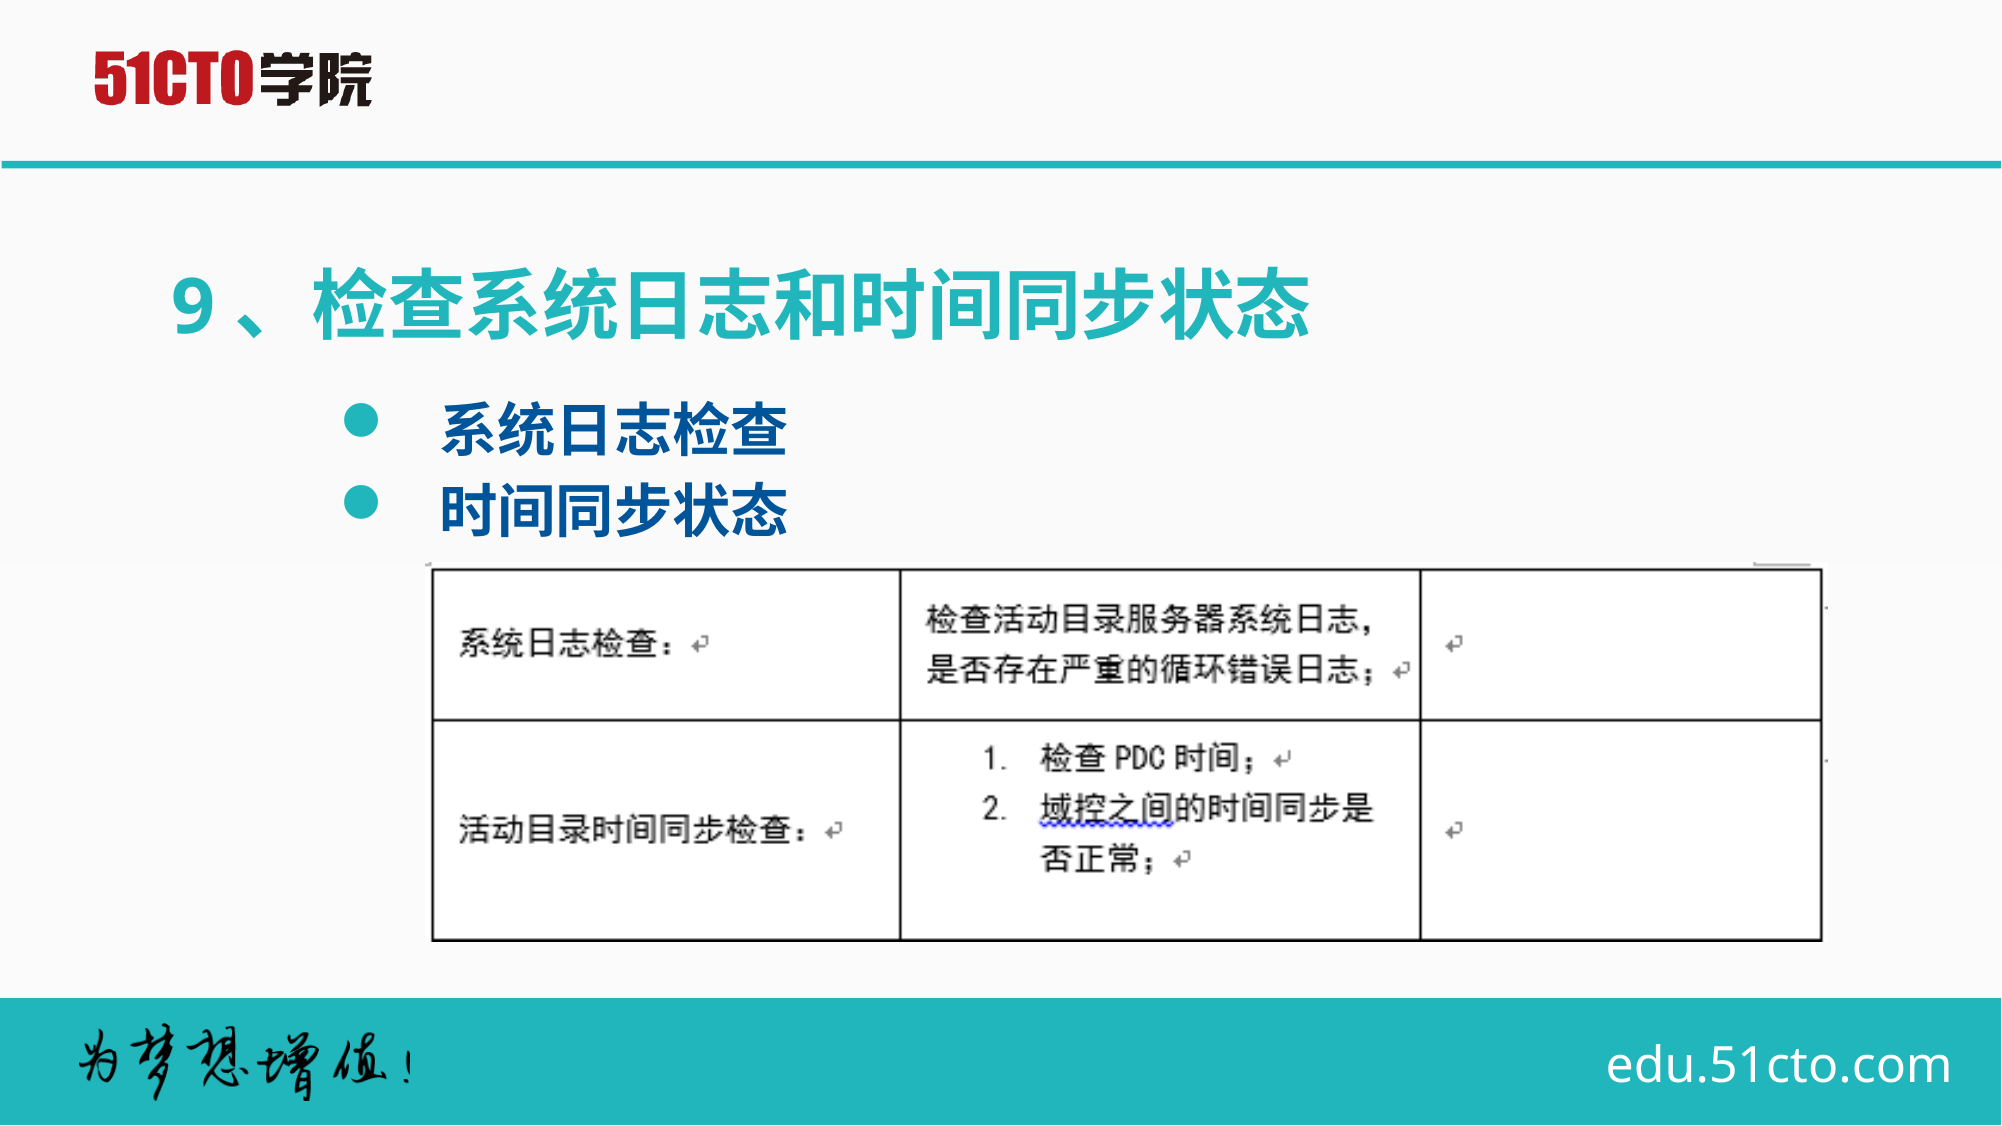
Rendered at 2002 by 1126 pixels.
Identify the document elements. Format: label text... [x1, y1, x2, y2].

list 系统日志检查 时间同步状态 [161, 385, 1828, 870]
picture [425, 562, 1828, 942]
picture [90, 42, 375, 111]
picture [79, 1023, 410, 1101]
title 9、检查系统日志和时间同步状态 [156, 243, 1831, 362]
